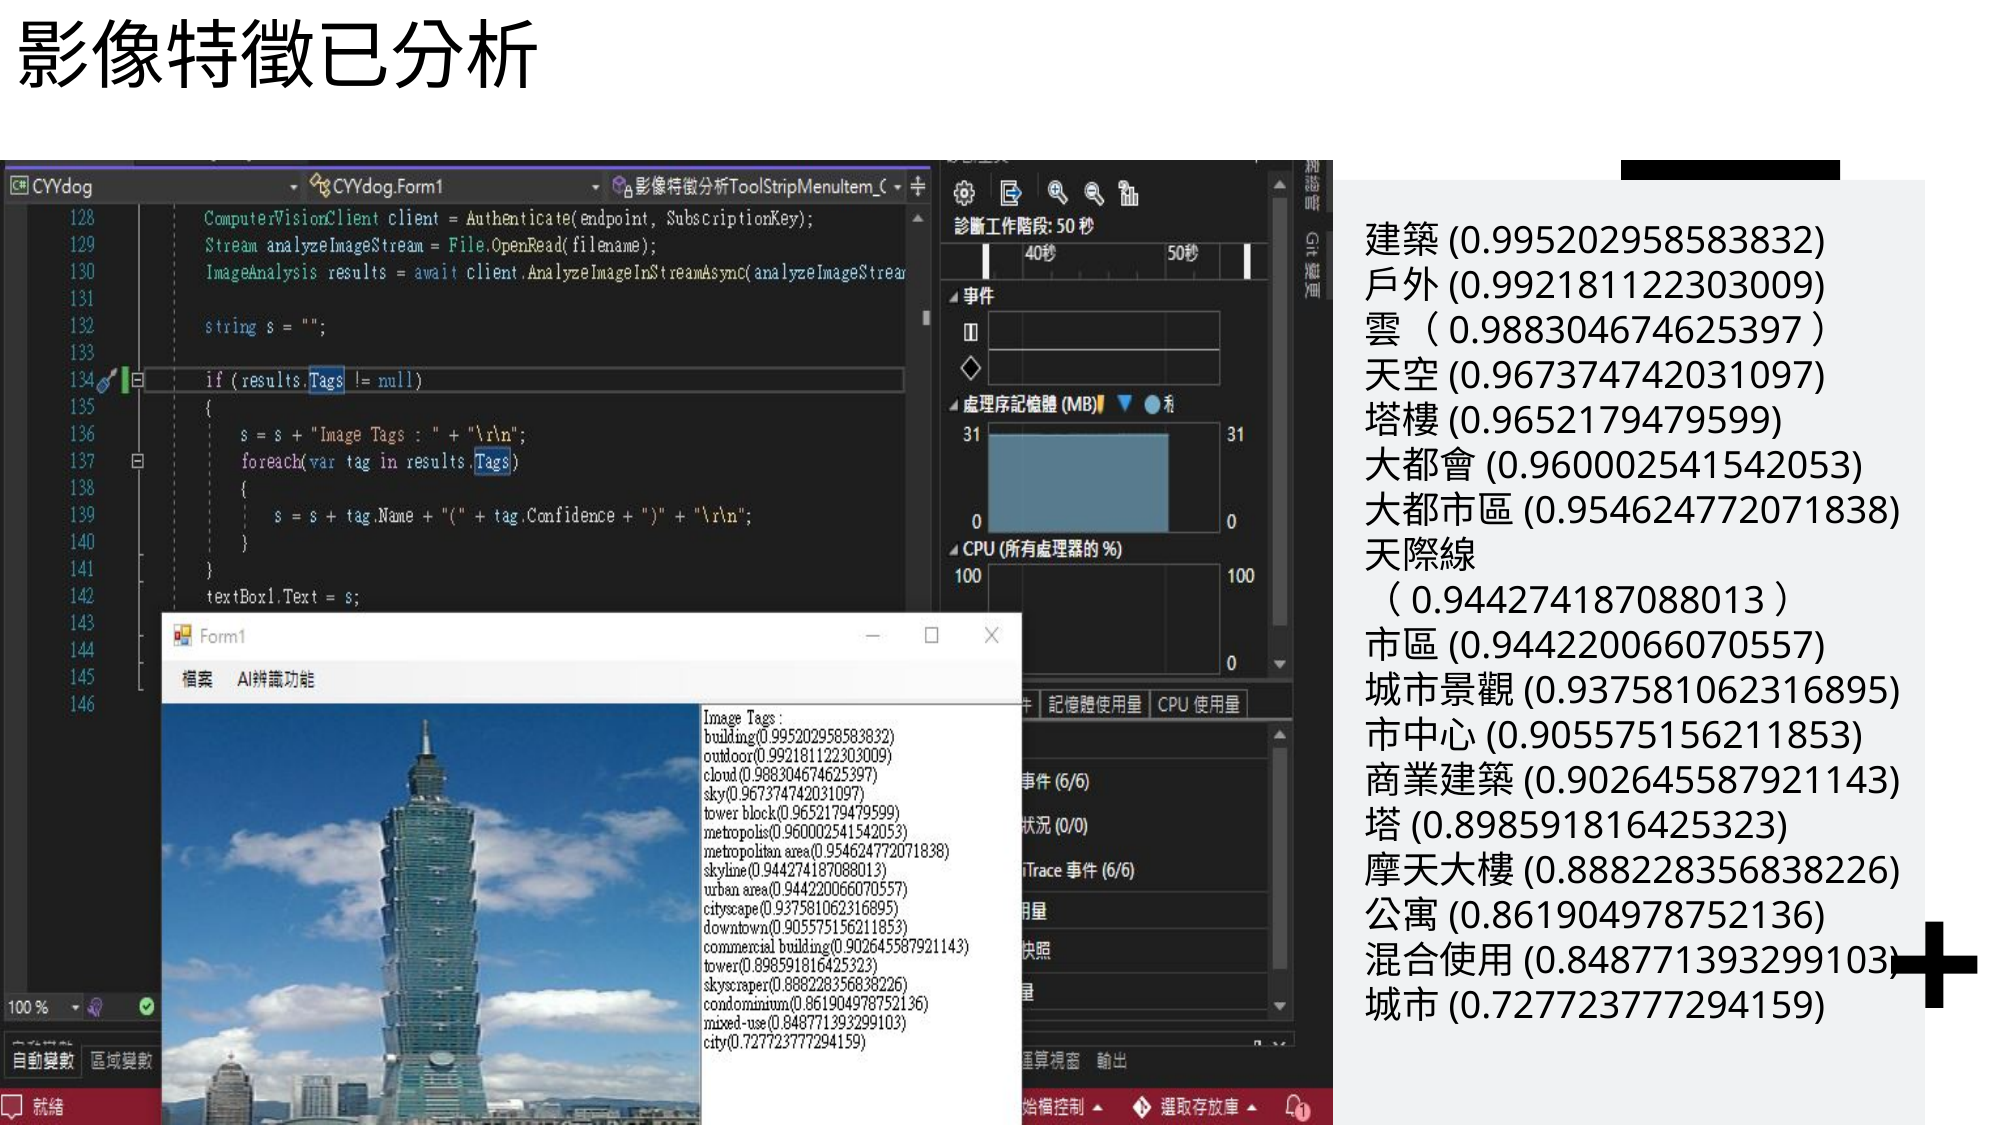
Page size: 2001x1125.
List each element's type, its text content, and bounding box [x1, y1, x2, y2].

text_box 建築(0.995202958583832) 戶外(0.992181122303009) 雲（0.988304674625397） 天空(0.967374742031097) 塔樓(0.9652179479599) 大都會(0.960002541542053) 大都市區(0.954624772071838) 天際線（0.944274187088013） 市區(0.944220066070557) 城市景觀(0.937581062316895) 市中心(0.905575156211853) 商業建築(0.902645587921143) 塔(0.898591816425323) 摩天大樓(0.888228356838226) 公寓(0.861904978752136) 混合使用(0.848771393299103) 城市(0.727723777294159) [1349, 208, 1926, 1034]
title 影像特徵已分析 [0, 0, 637, 160]
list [0, 160, 1333, 1125]
